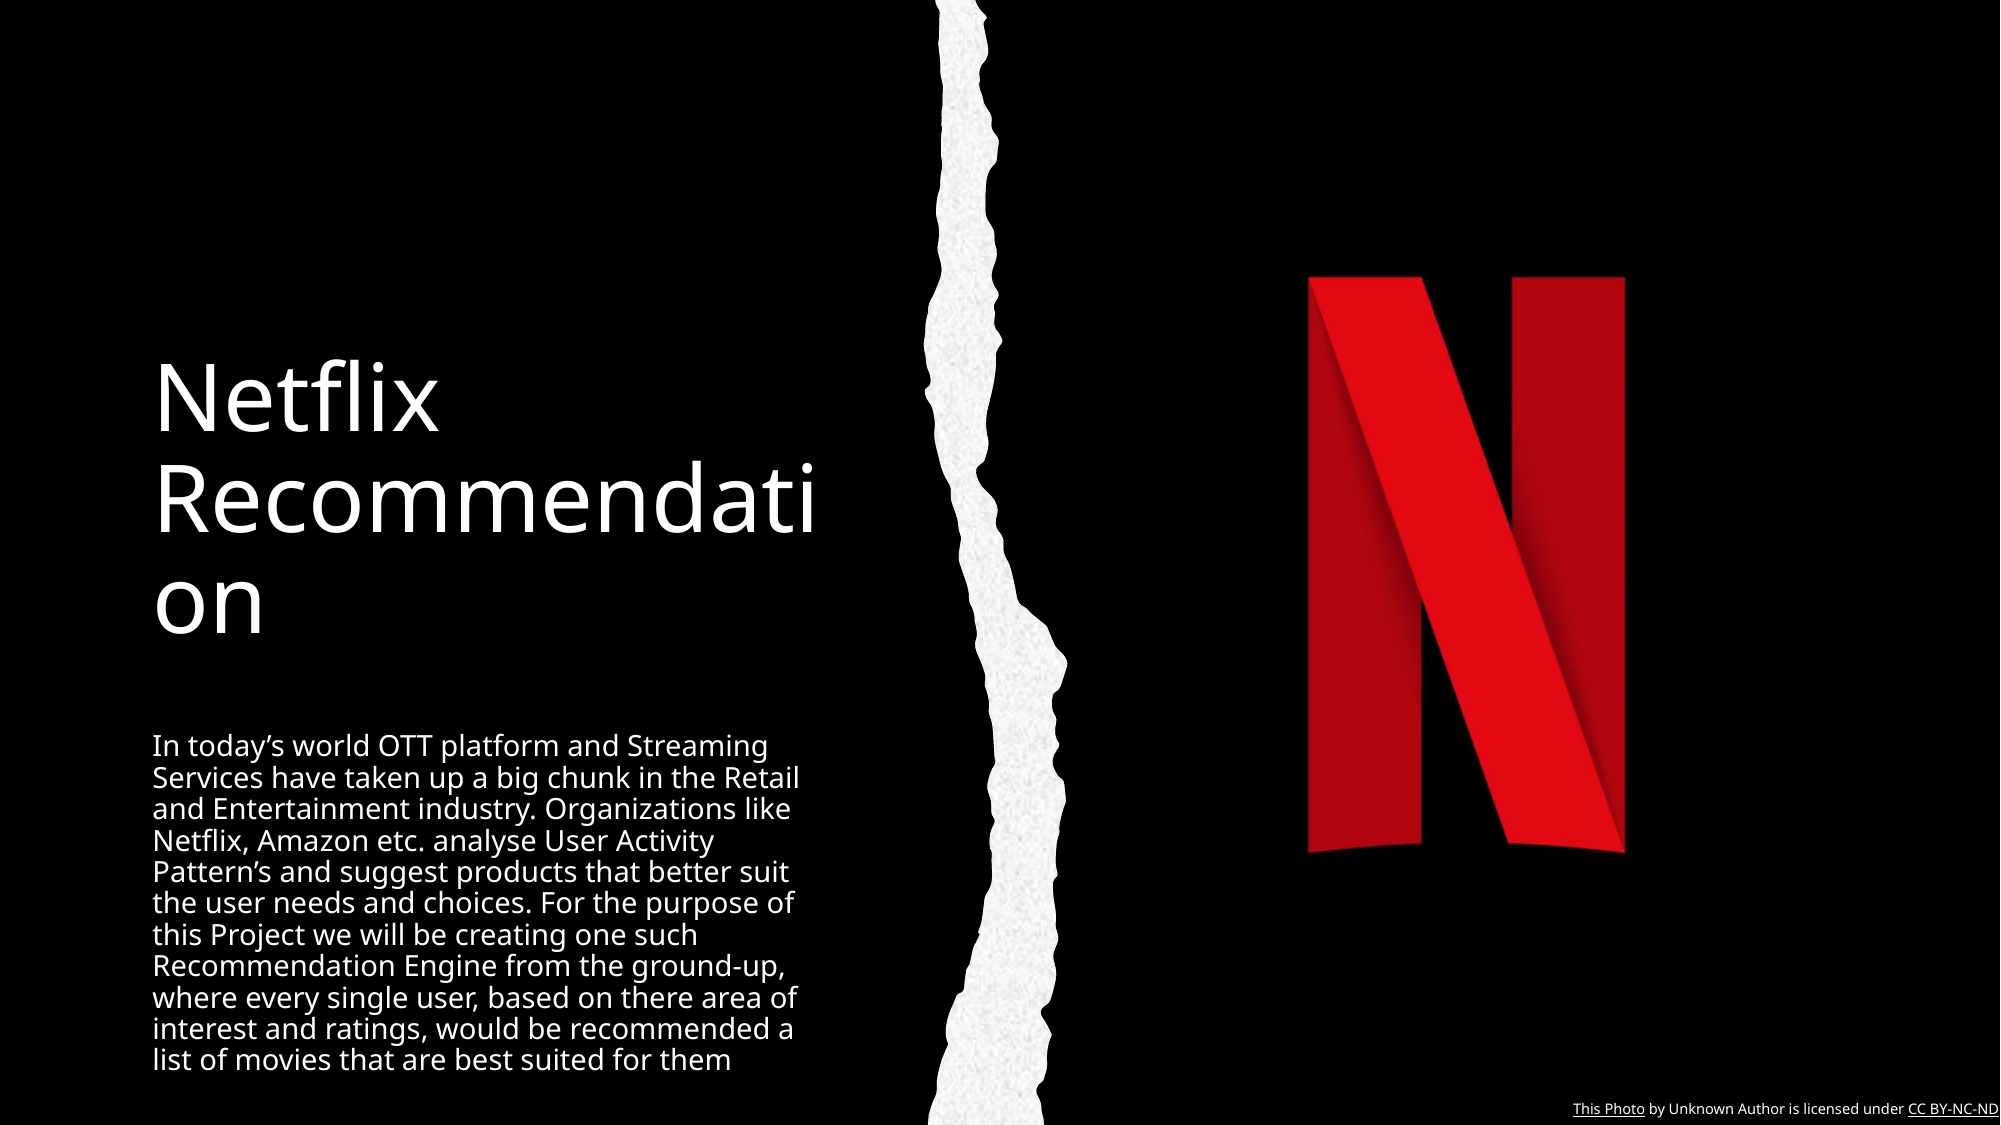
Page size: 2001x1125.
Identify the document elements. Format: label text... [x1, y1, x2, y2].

text_box [0, 0, 931, 1125]
picture [931, 0, 2000, 1125]
subtitle In today’s world OTT platform and Streaming Services have taken up a big chunk in the Retail and Entertainment industry. Organizations like Netflix, Amazon etc. analyse User Activity Pattern’s and suggest products that better suit the user needs and choices. For the purpose of this Project we will be creating one such Recommendation Engine from the ground-up, where every single user, based on there area of interest and ratings, would be recommended a list of movies that are best suited for them [137, 724, 856, 986]
title Netflix Recommendation [137, 192, 856, 662]
text_box [922, 296, 931, 410]
text_box [926, 1102, 931, 1125]
